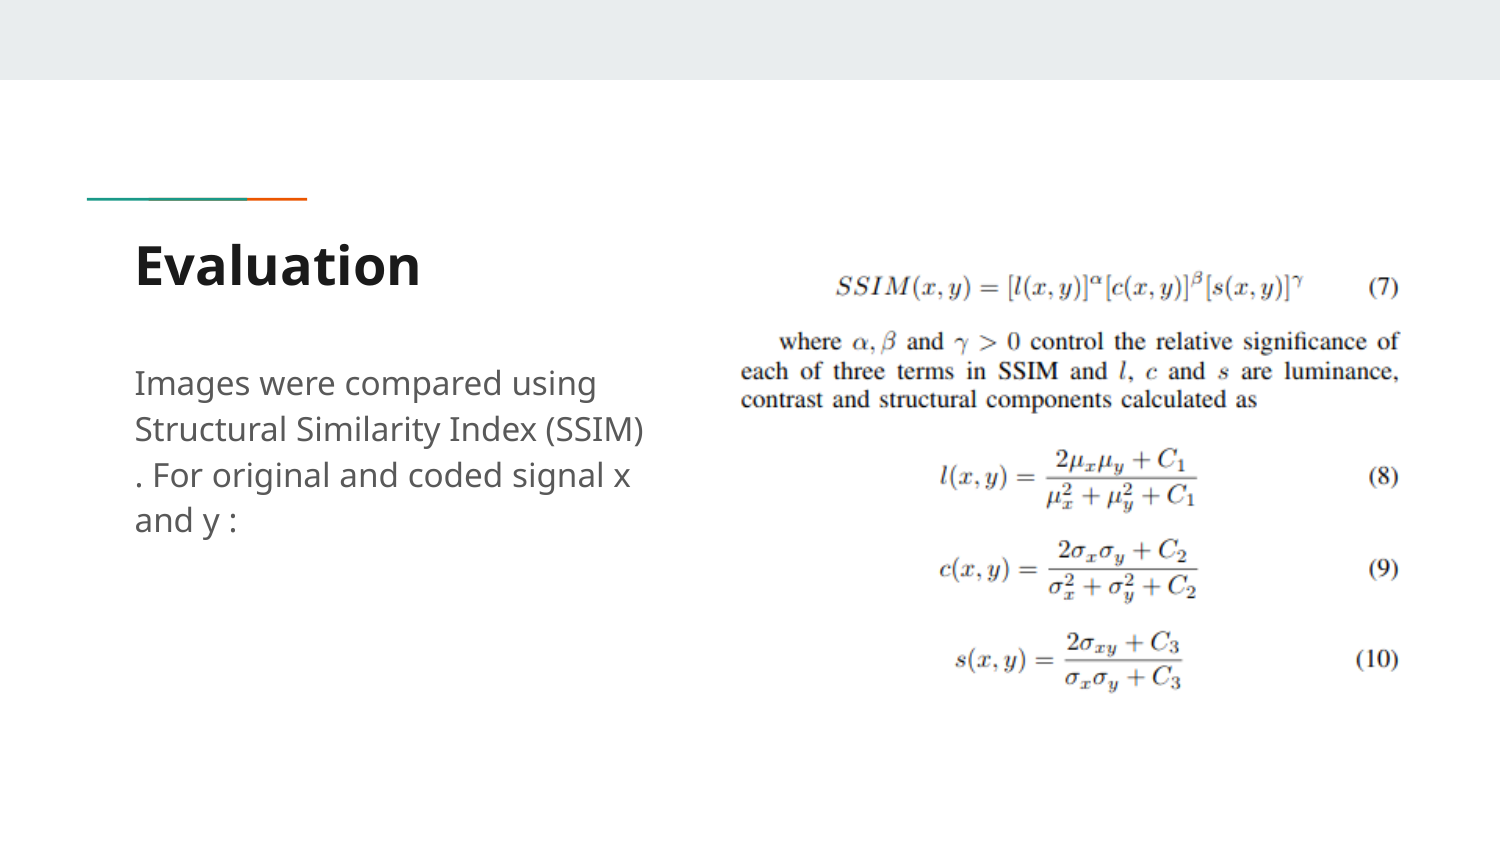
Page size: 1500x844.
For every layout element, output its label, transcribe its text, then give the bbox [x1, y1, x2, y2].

title Evaluation [119, 216, 1381, 305]
list Images were compared using Structural Similarity Index (SSIM) . For original and coded signal x and y : [119, 341, 663, 712]
picture [734, 247, 1437, 747]
